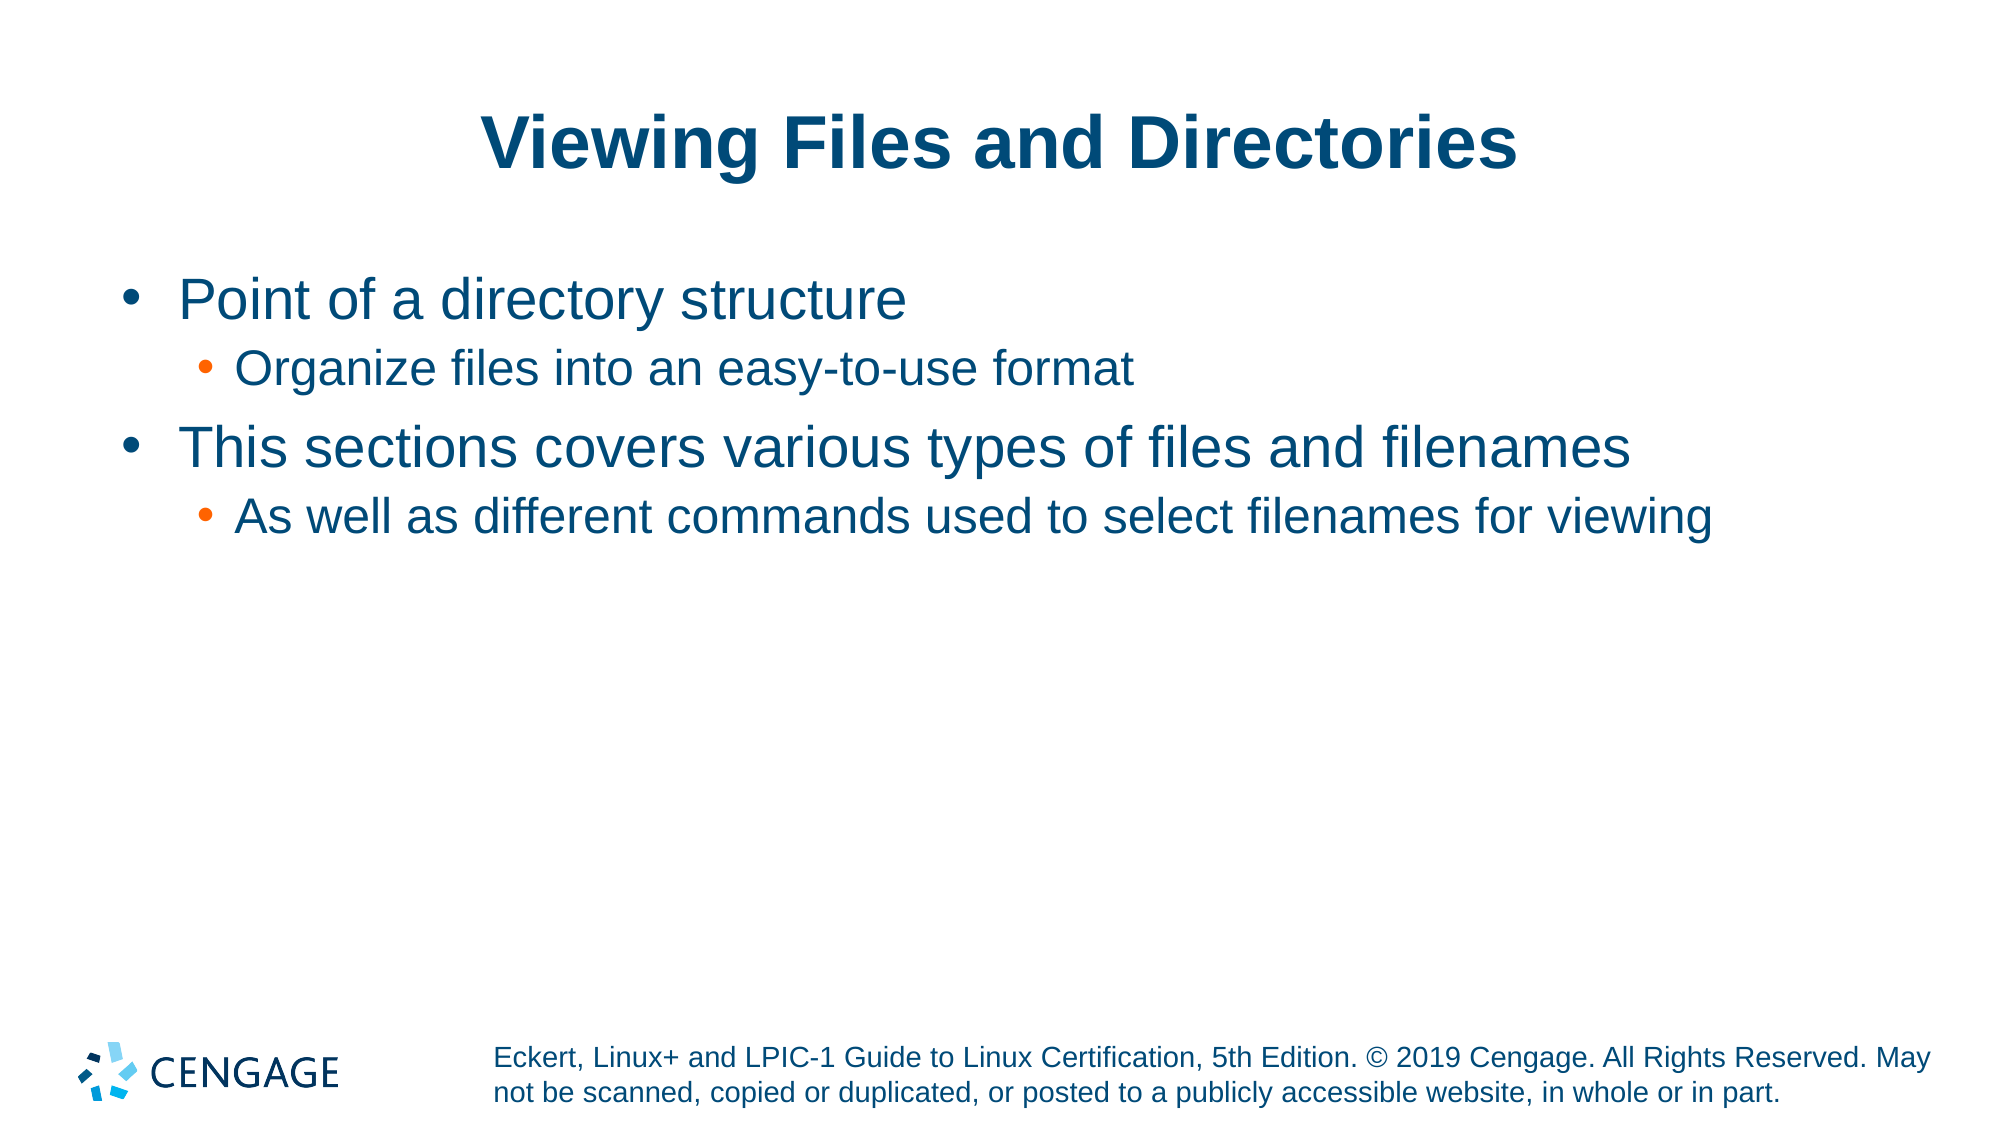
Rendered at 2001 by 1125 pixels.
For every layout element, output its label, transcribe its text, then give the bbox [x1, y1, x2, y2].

picture [78, 1042, 338, 1101]
title Viewing Files and Directories [137, 103, 1863, 265]
list Point of a directory structure Organize files into an easy-to-use format This sections covers various types of files and filenames As well as different commands used to select filenames for viewing [121, 268, 1880, 990]
